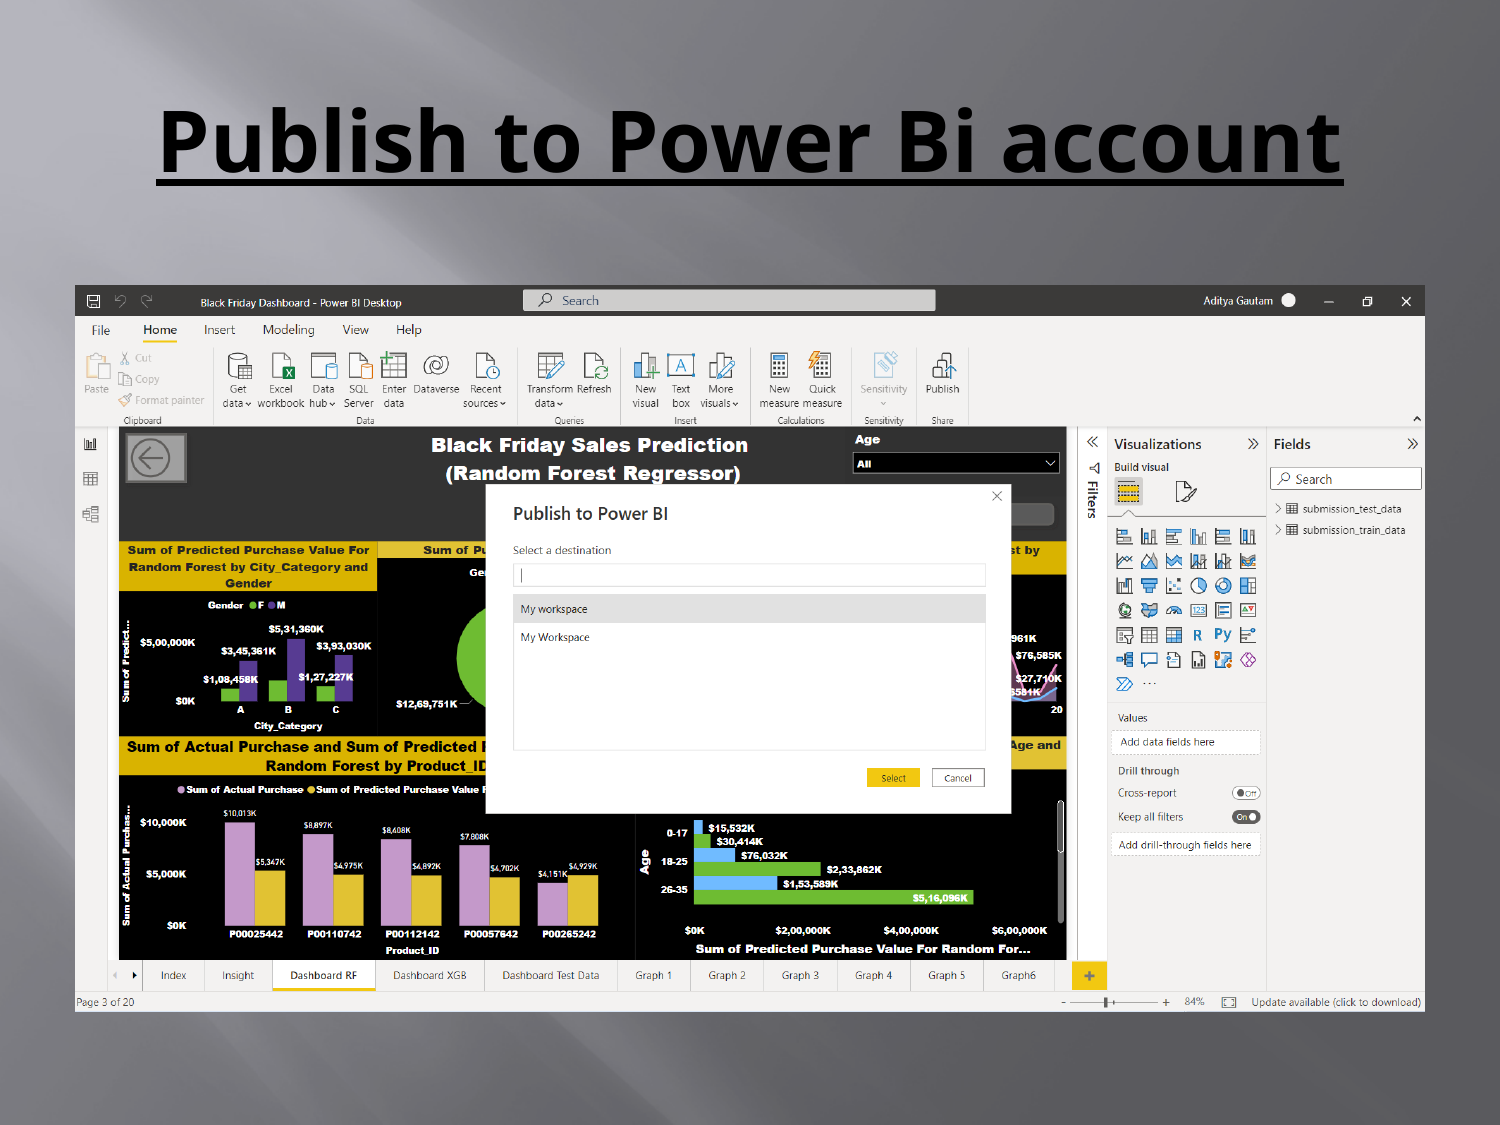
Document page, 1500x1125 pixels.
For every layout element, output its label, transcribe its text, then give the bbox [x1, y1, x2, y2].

title Publish to Power Bi account [75, 45, 1425, 233]
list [74, 285, 1426, 1012]
